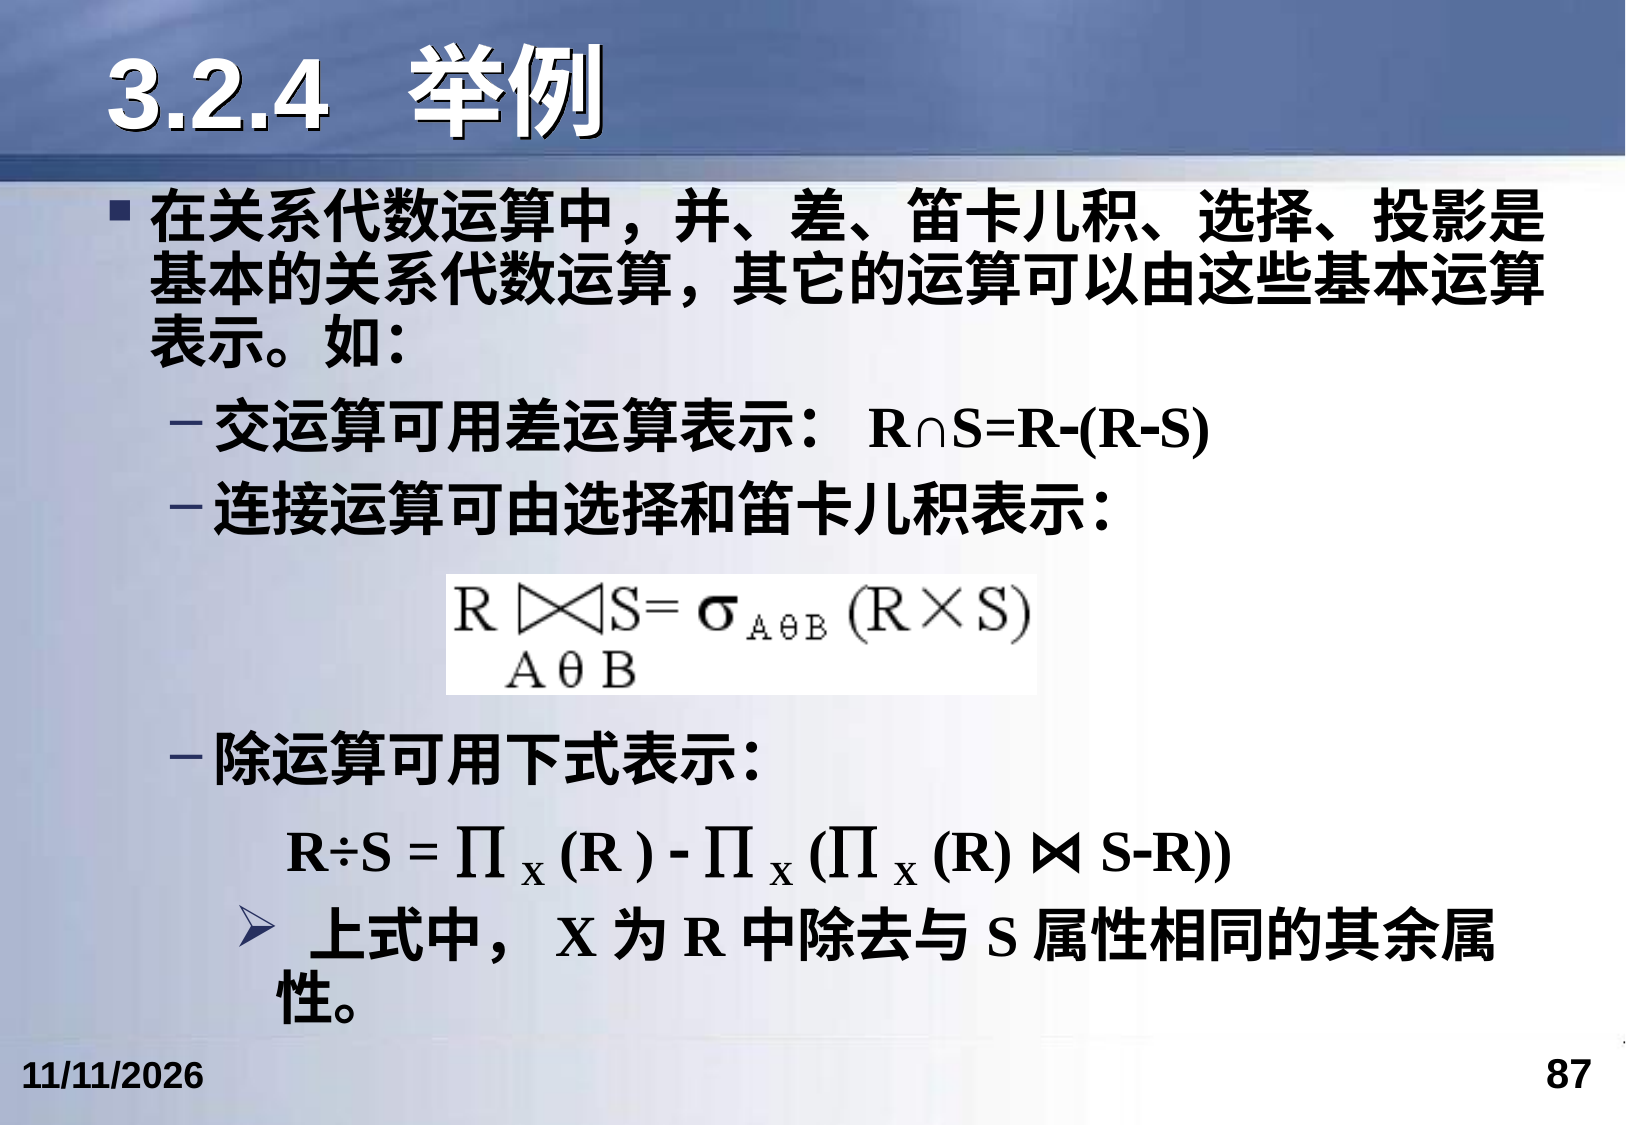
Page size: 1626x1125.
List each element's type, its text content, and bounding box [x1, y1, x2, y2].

picture [0, 0, 1626, 1125]
title 3.2.4 举例 [106, 41, 1554, 150]
slide_number 87 [1201, 1037, 1612, 1124]
list 在关系代数运算中，并、差、笛卡儿积、选择、投影是基本的关系代数运算，其它的运算可以由这些基本运算表示。如： 交运算可用差运算表示：R∩S=R(RS) 连接运算可由选择和笛卡儿积表示： 除运算可用下式表示： R÷S =  X (R )   X ( X (R) ⋈ SR)) 上式中，X为R中除去与S属性相同的其余属性。 [106, 187, 1554, 989]
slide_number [2, 1041, 380, 1125]
